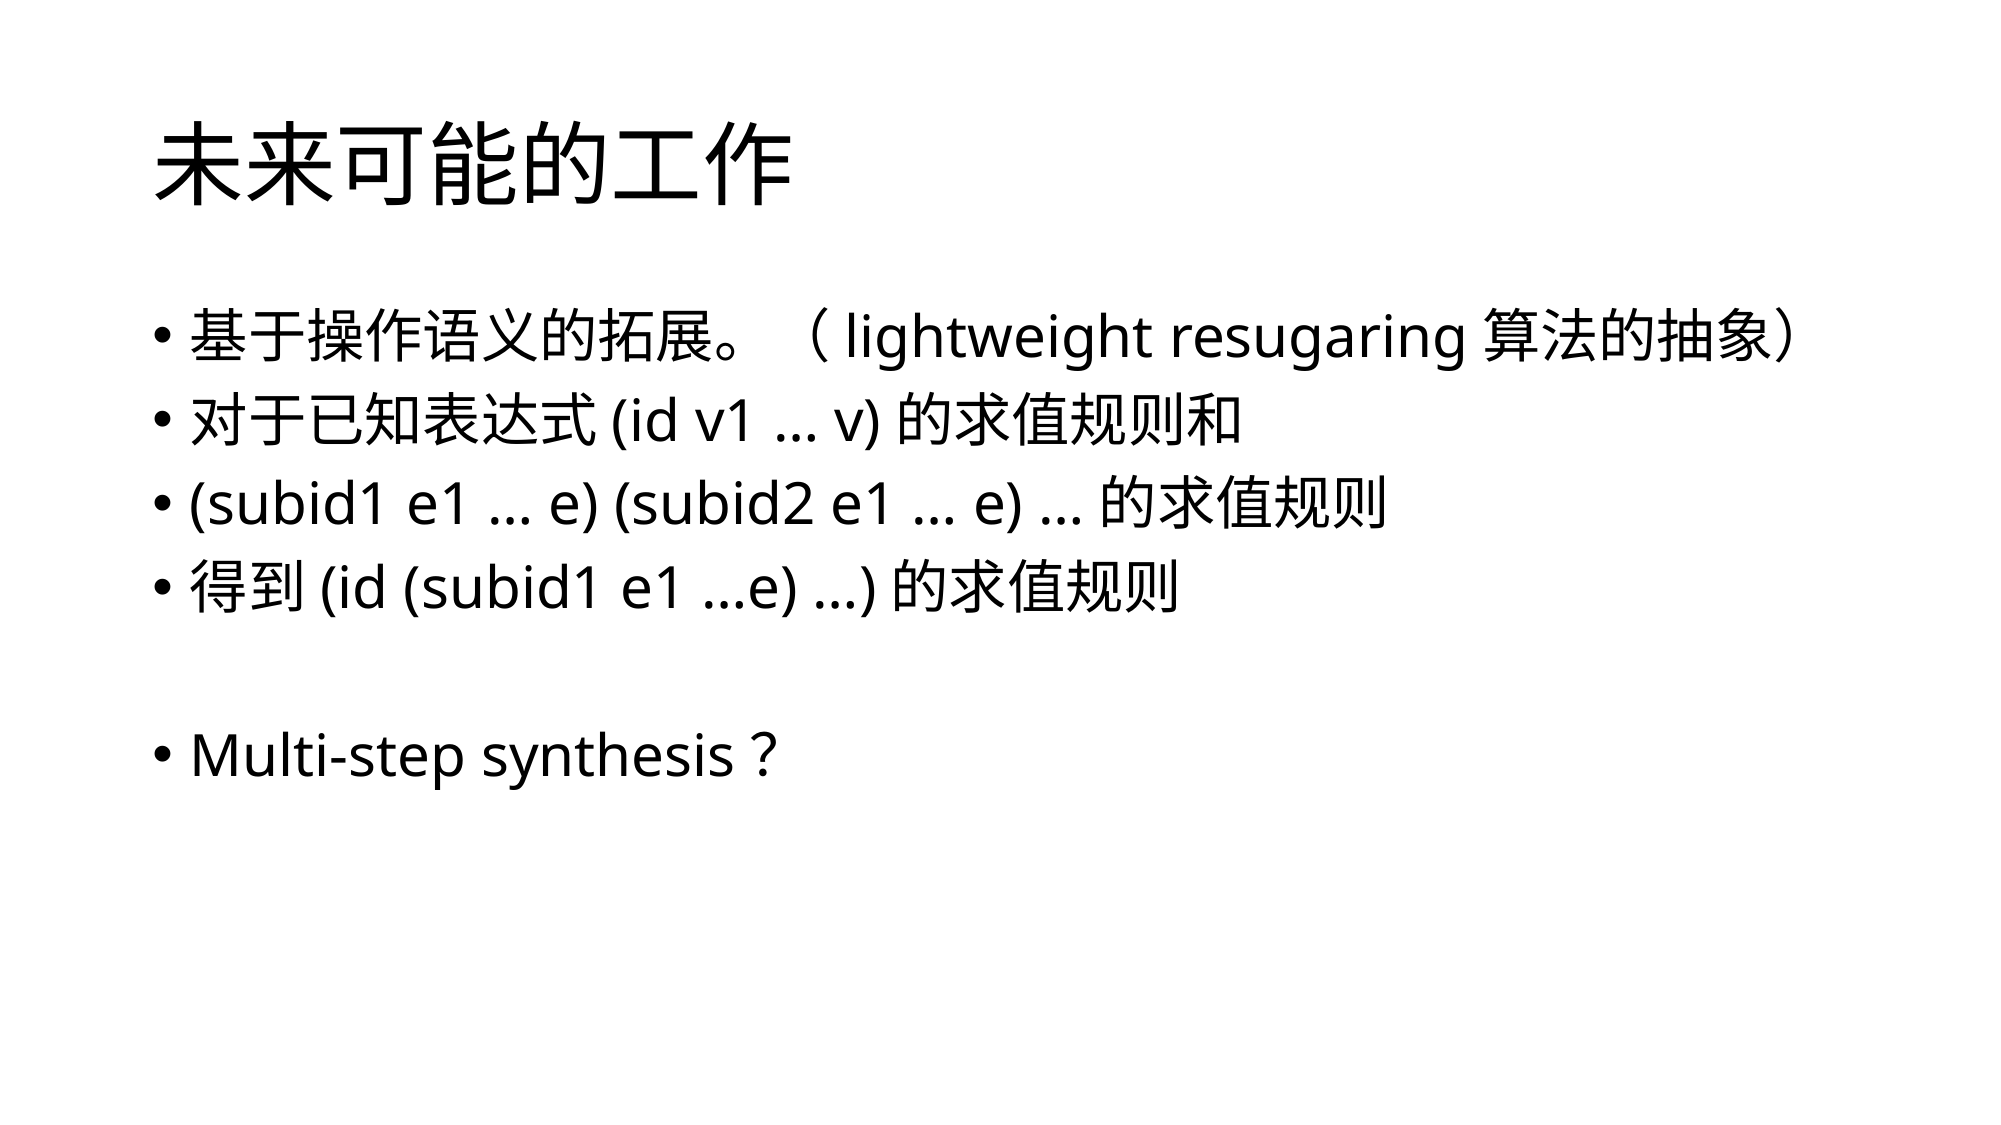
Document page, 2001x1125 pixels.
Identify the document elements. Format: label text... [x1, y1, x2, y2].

list 基于操作语义的拓展。（lightweight resugaring算法的抽象） 对于已知表达式(id v1 … v)的求值规则和 (subid1 e1 … e) (subid2 e1 … e) …的求值规则 得到(id (subid1 e1 …e) …)的求值规则 Multi-step synthesis？ [137, 299, 1863, 1014]
title 未来可能的工作 [137, 59, 1863, 278]
